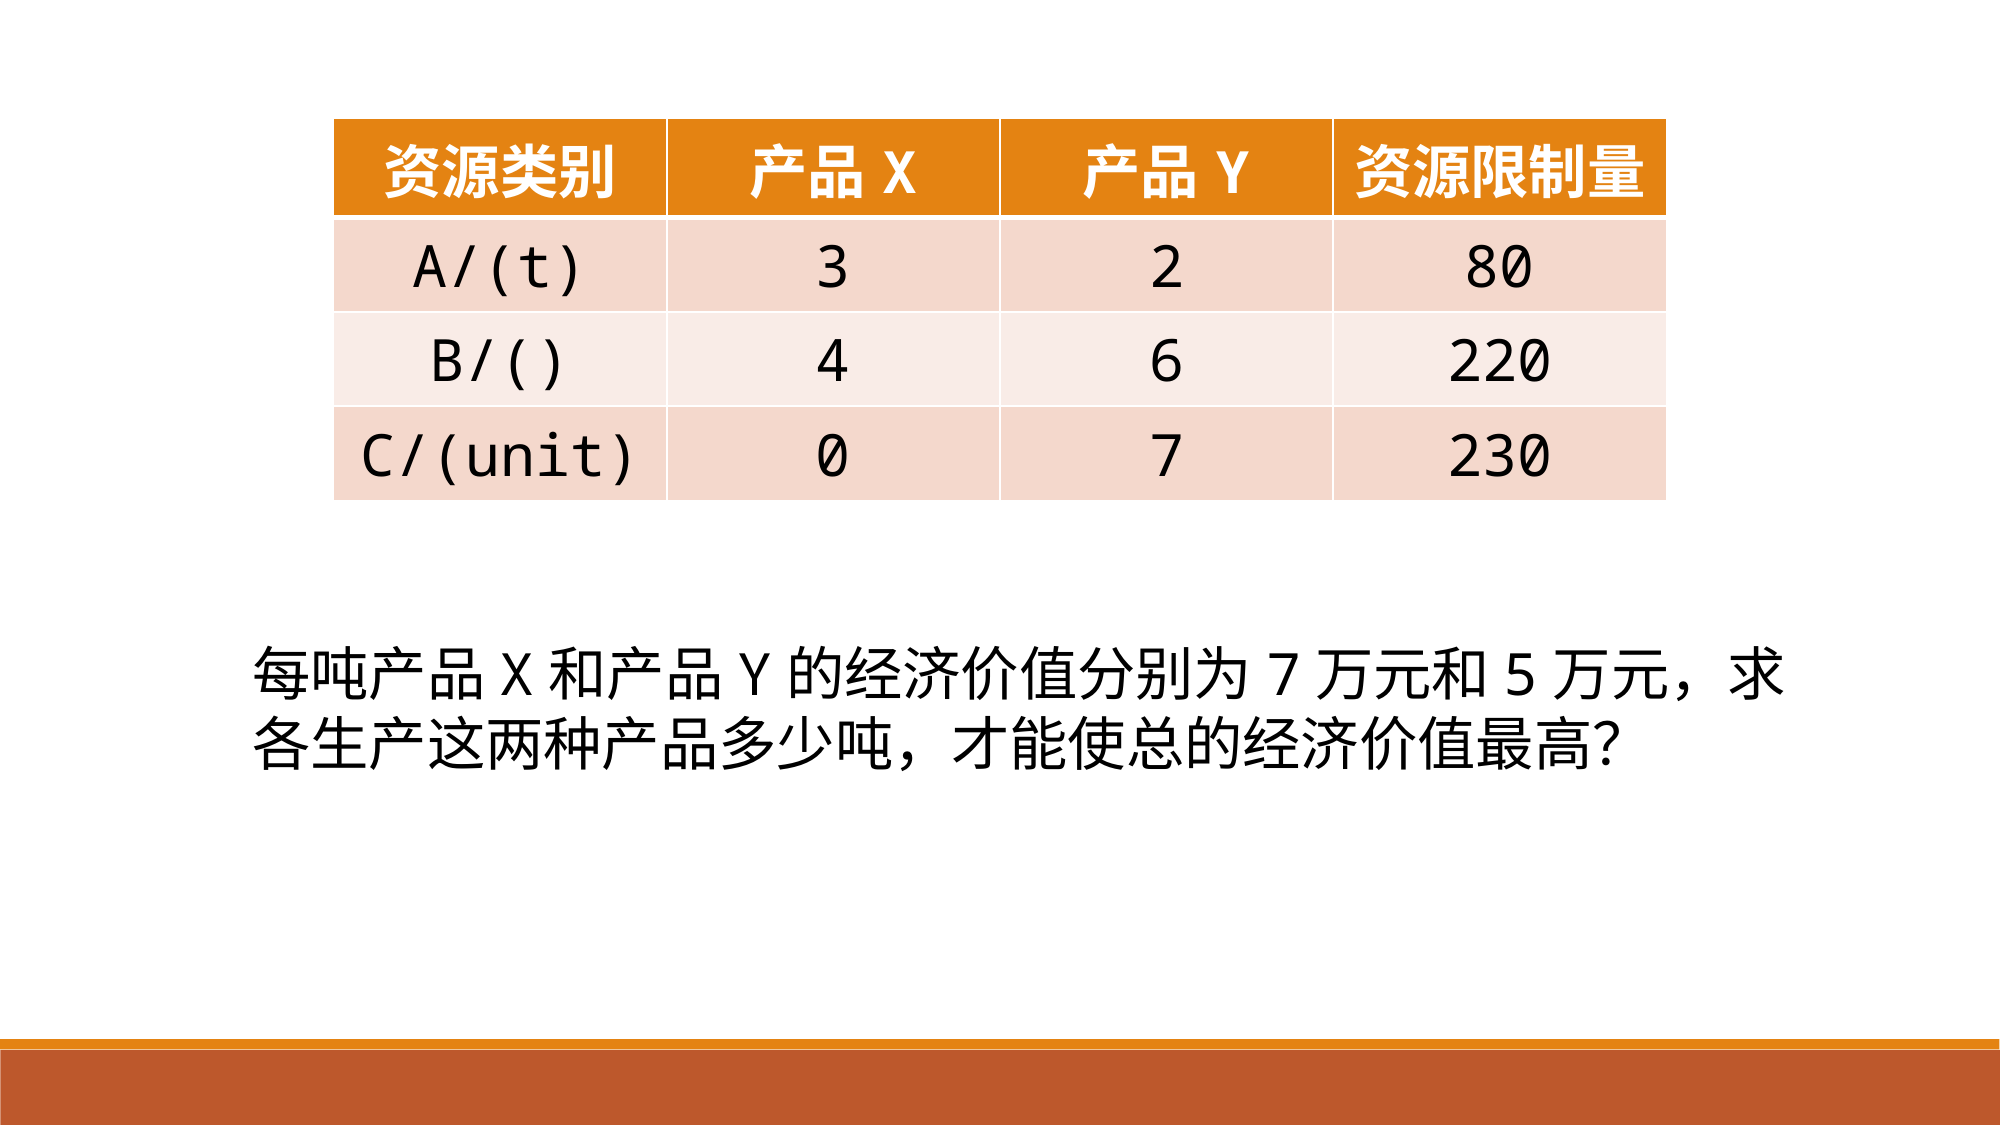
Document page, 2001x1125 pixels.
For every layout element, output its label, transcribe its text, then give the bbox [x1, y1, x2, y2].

text_box 每吨产品X和产品Y的经济价值分别为7万元和5万元，求各生产这两种产品多少吨，才能使总的经济价值最高？ [237, 629, 1817, 785]
